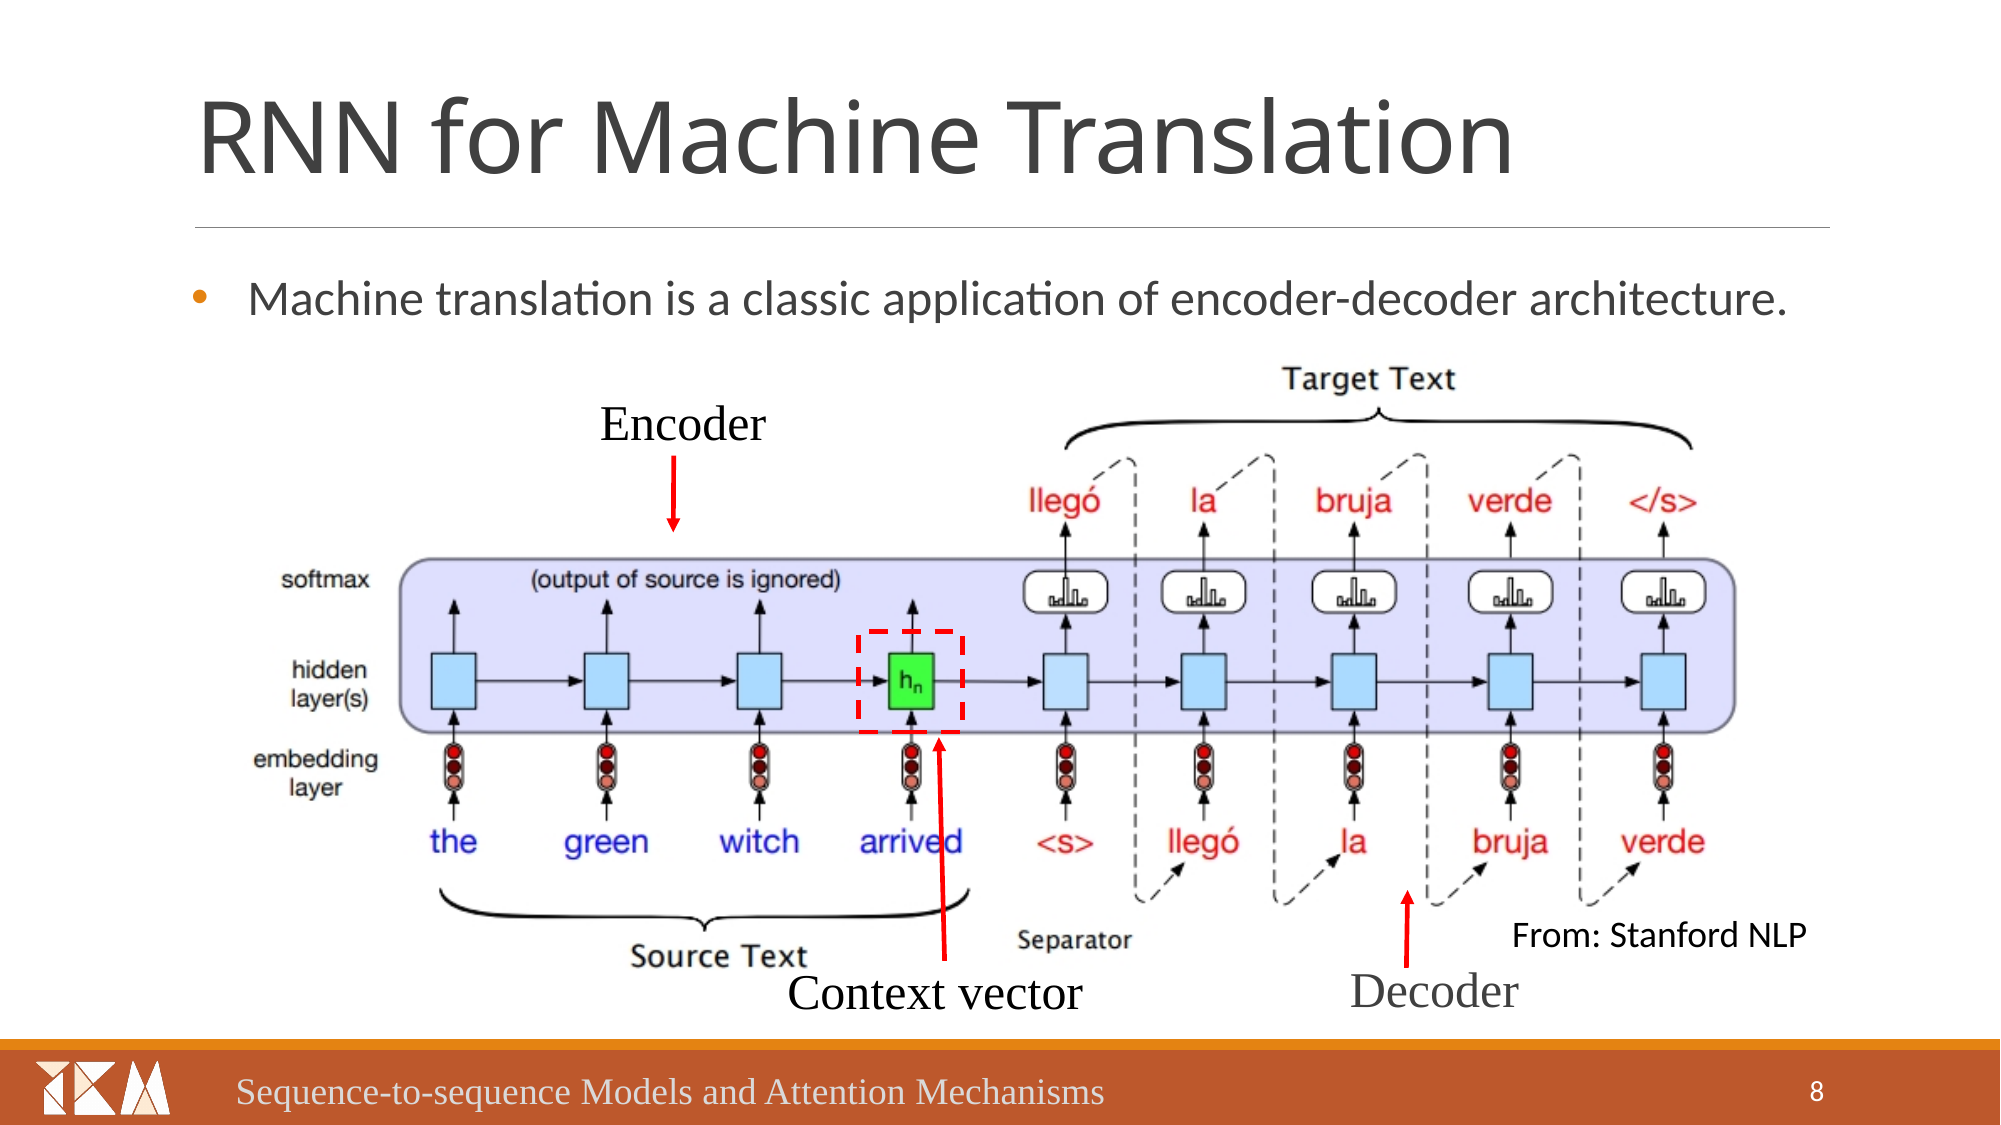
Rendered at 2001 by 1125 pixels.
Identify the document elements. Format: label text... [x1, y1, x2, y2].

text_box Decoder [1349, 993, 1688, 1031]
text_box Context vector [787, 993, 1126, 1033]
picture [242, 351, 1749, 985]
picture [36, 1061, 170, 1115]
text_box From: Stanford NLP [1759, 902, 1864, 963]
title RNN for Machine Translation [180, 58, 1830, 228]
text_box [1405, 889, 1409, 969]
text_box Machine translation is a classic application of encoder-decoder architecture. [190, 264, 1885, 372]
text_box Sequence-to-sequence Models and Attention Mechanisms [220, 1059, 1263, 1120]
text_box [938, 736, 946, 962]
slide_number 8 [1624, 1059, 1840, 1120]
